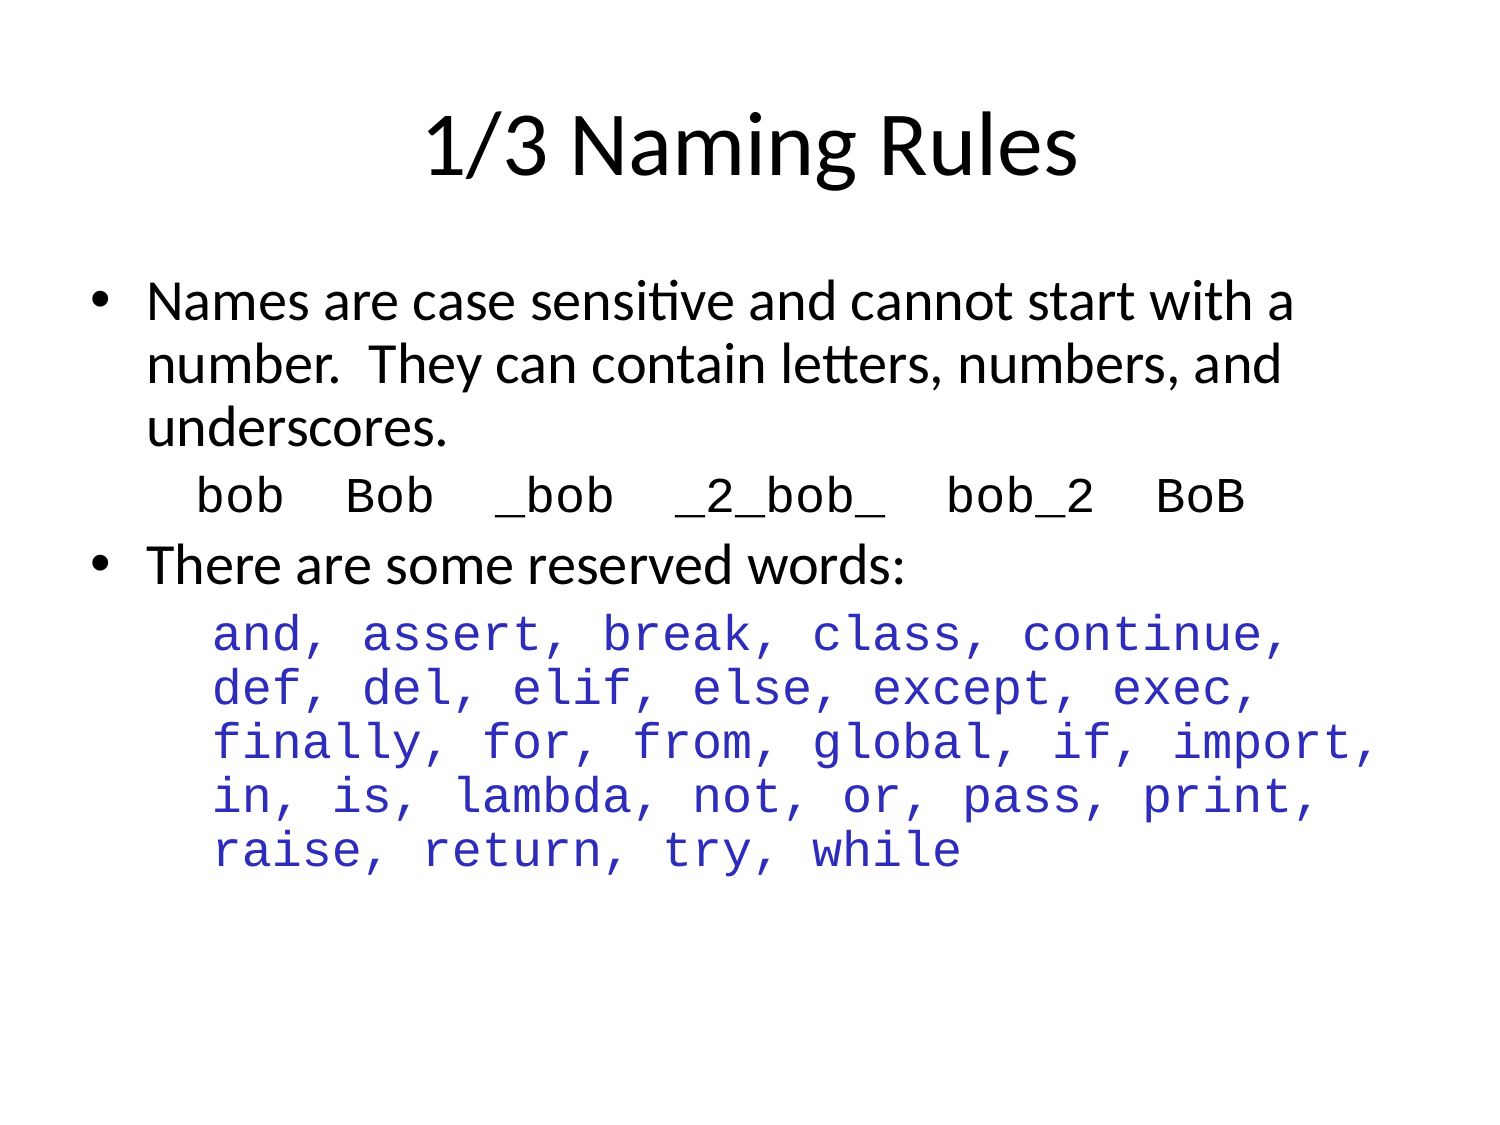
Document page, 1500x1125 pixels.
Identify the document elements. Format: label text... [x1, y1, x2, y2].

title 1/3 Naming Rules [75, 45, 1425, 233]
list Names are case sensitive and cannot start with a number. They can contain letters, numbers, and underscores. bob Bob _bob _2_bob_ bob_2 BoB There are some reserved words: and, assert, break, class, continue, def, del, elif, else, except, exec, finally, for, from, global, if, import, in, is, lambda, not, or, pass, print, raise, return, try, while [75, 262, 1425, 1005]
